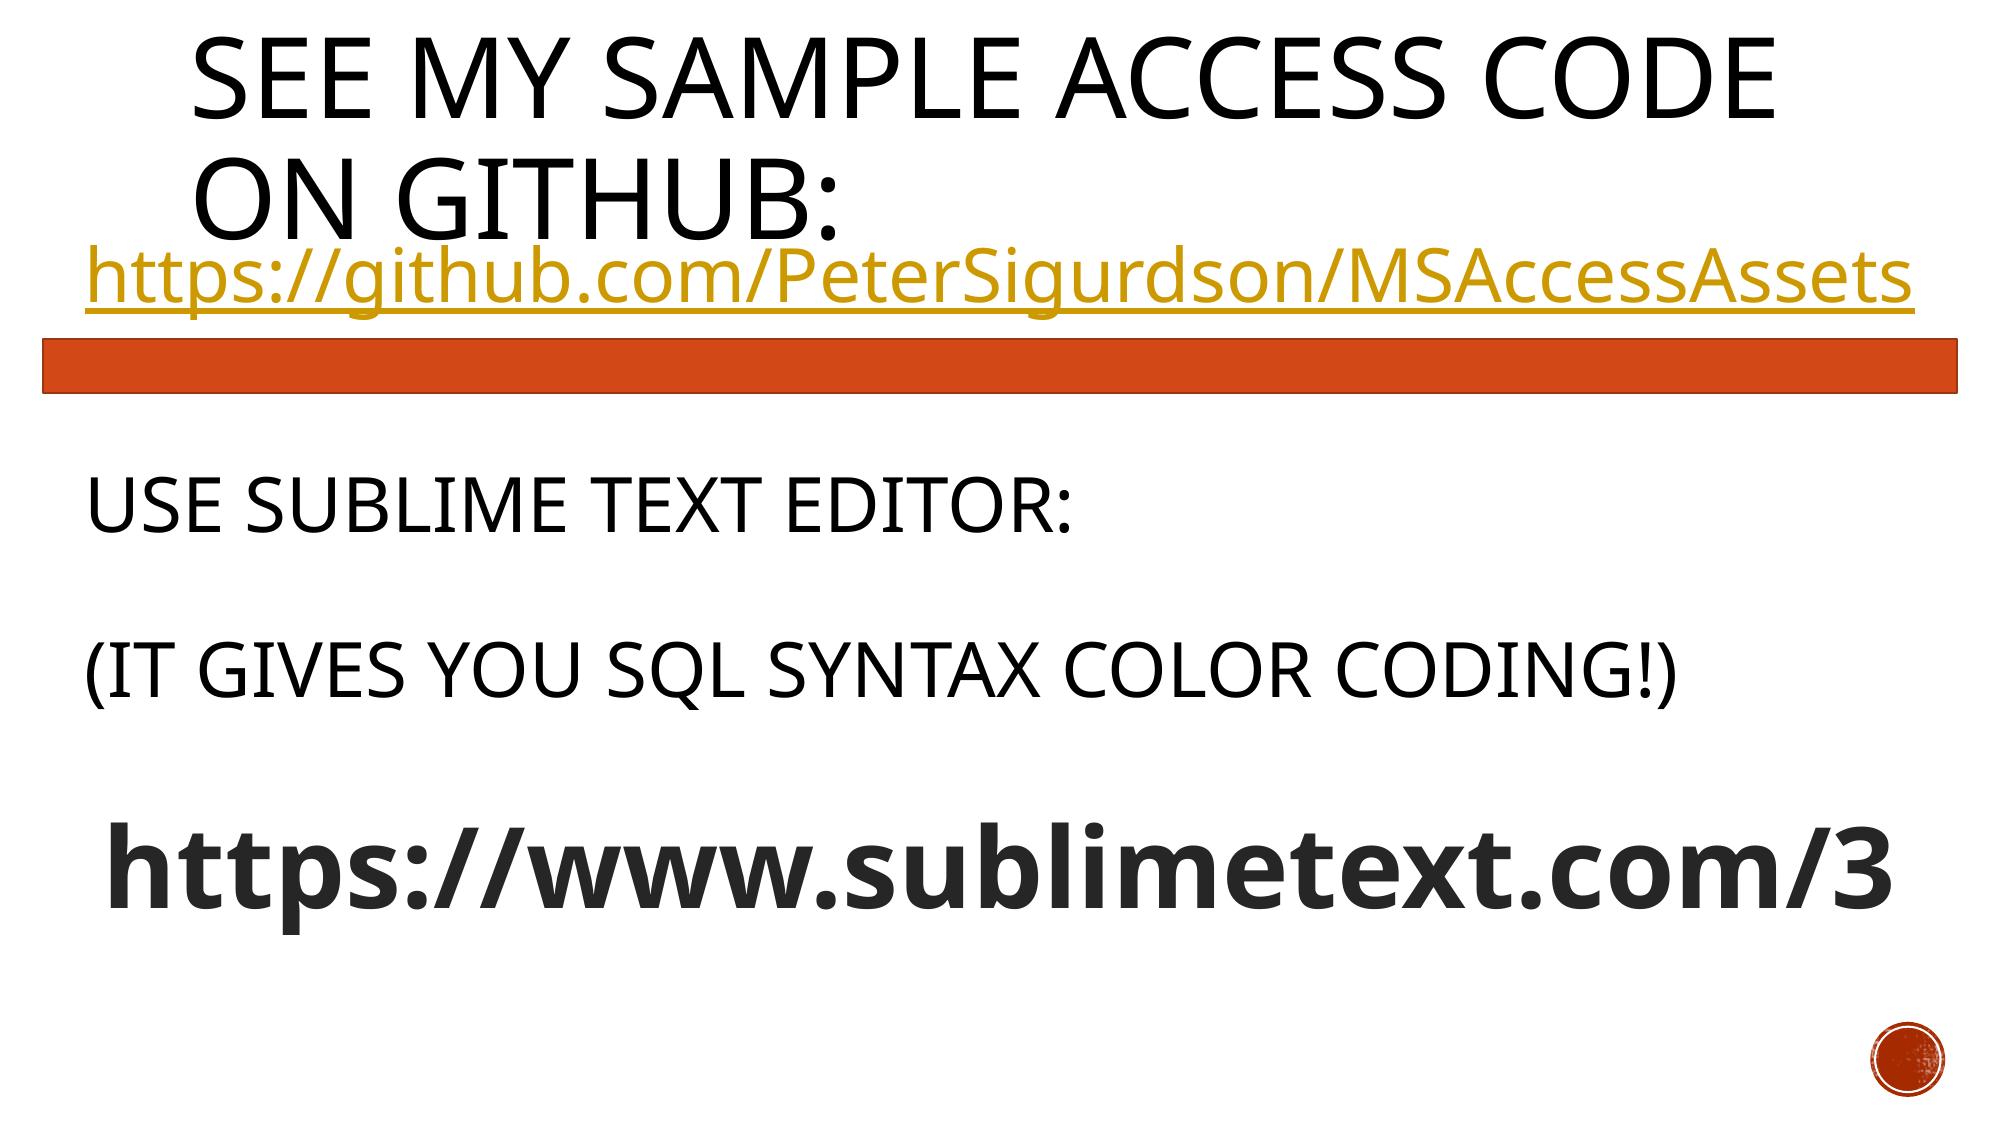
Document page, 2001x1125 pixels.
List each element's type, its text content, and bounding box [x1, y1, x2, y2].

list https://github.com/PeterSigurdson/MSAccessAssets [69, 221, 1931, 338]
text_box [42, 338, 1958, 394]
text_box https://www.sublimetext.com/3 [87, 789, 1912, 939]
title See my sample access code on github: [174, 52, 1825, 221]
text_box USE SUBLIME TEXT EDITOR: (it gives you sql syntax color coding!) [69, 423, 1720, 756]
